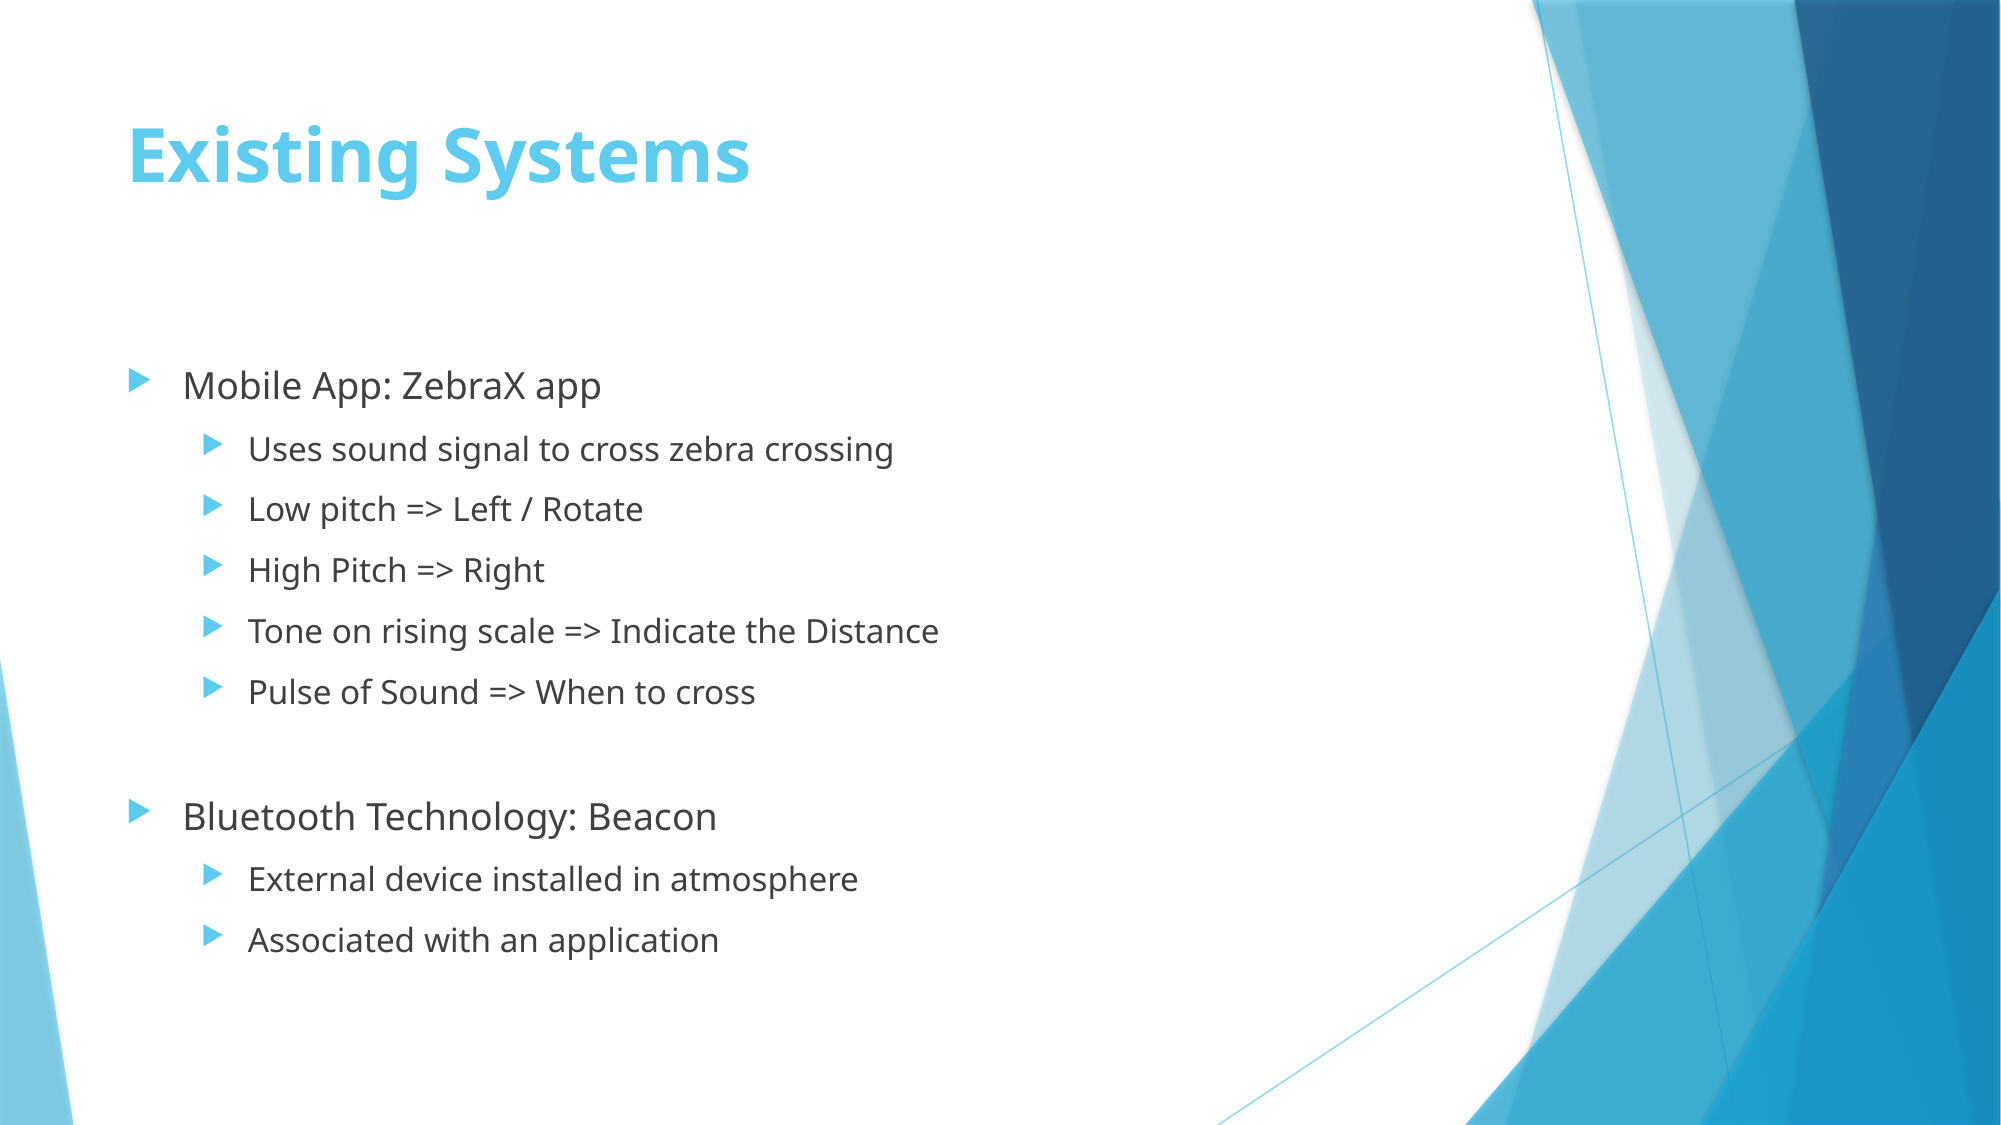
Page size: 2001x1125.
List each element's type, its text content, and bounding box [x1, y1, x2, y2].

title Existing Systems [111, 99, 1522, 317]
list Mobile App: ZebraX app Uses sound signal to cross zebra crossing Low pitch => Left / Rotate High Pitch => Right Tone on rising scale => Indicate the Distance Pulse of Sound => When to cross Bluetooth Technology: Beacon External device installed in atmosphere Associated with an application [111, 354, 1522, 992]
